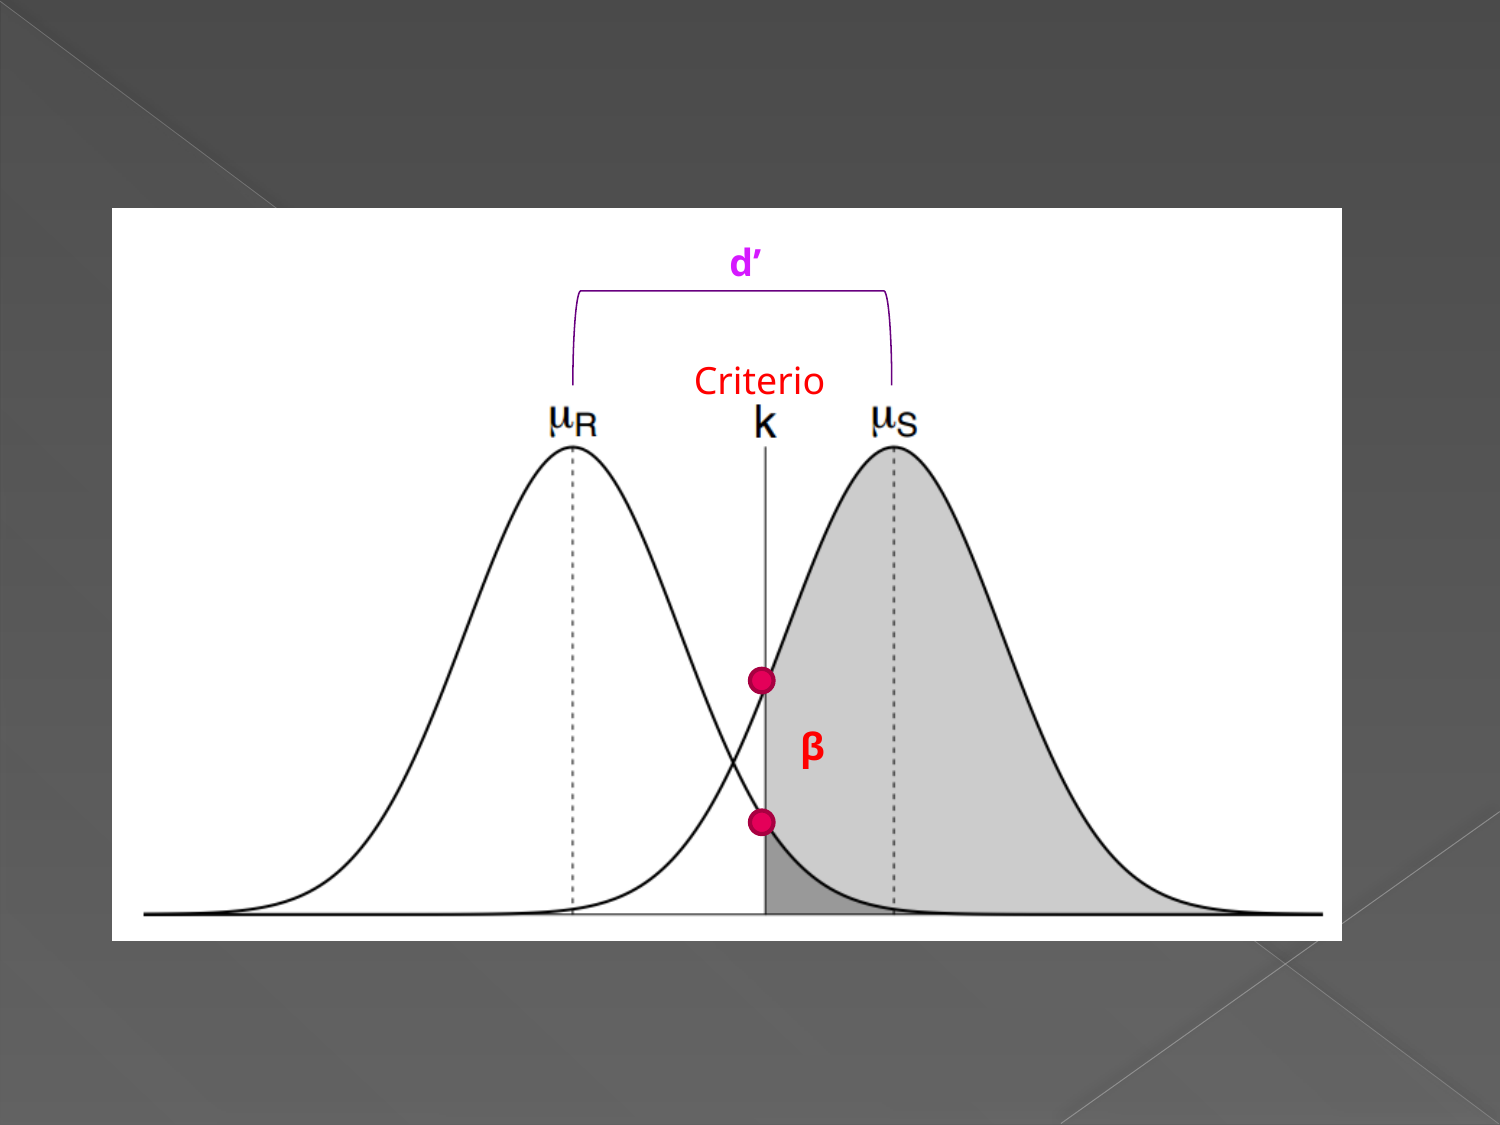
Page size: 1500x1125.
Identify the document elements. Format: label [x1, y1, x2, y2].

list [75, 308, 1425, 1059]
picture [111, 207, 1342, 941]
title [75, 43, 1425, 274]
